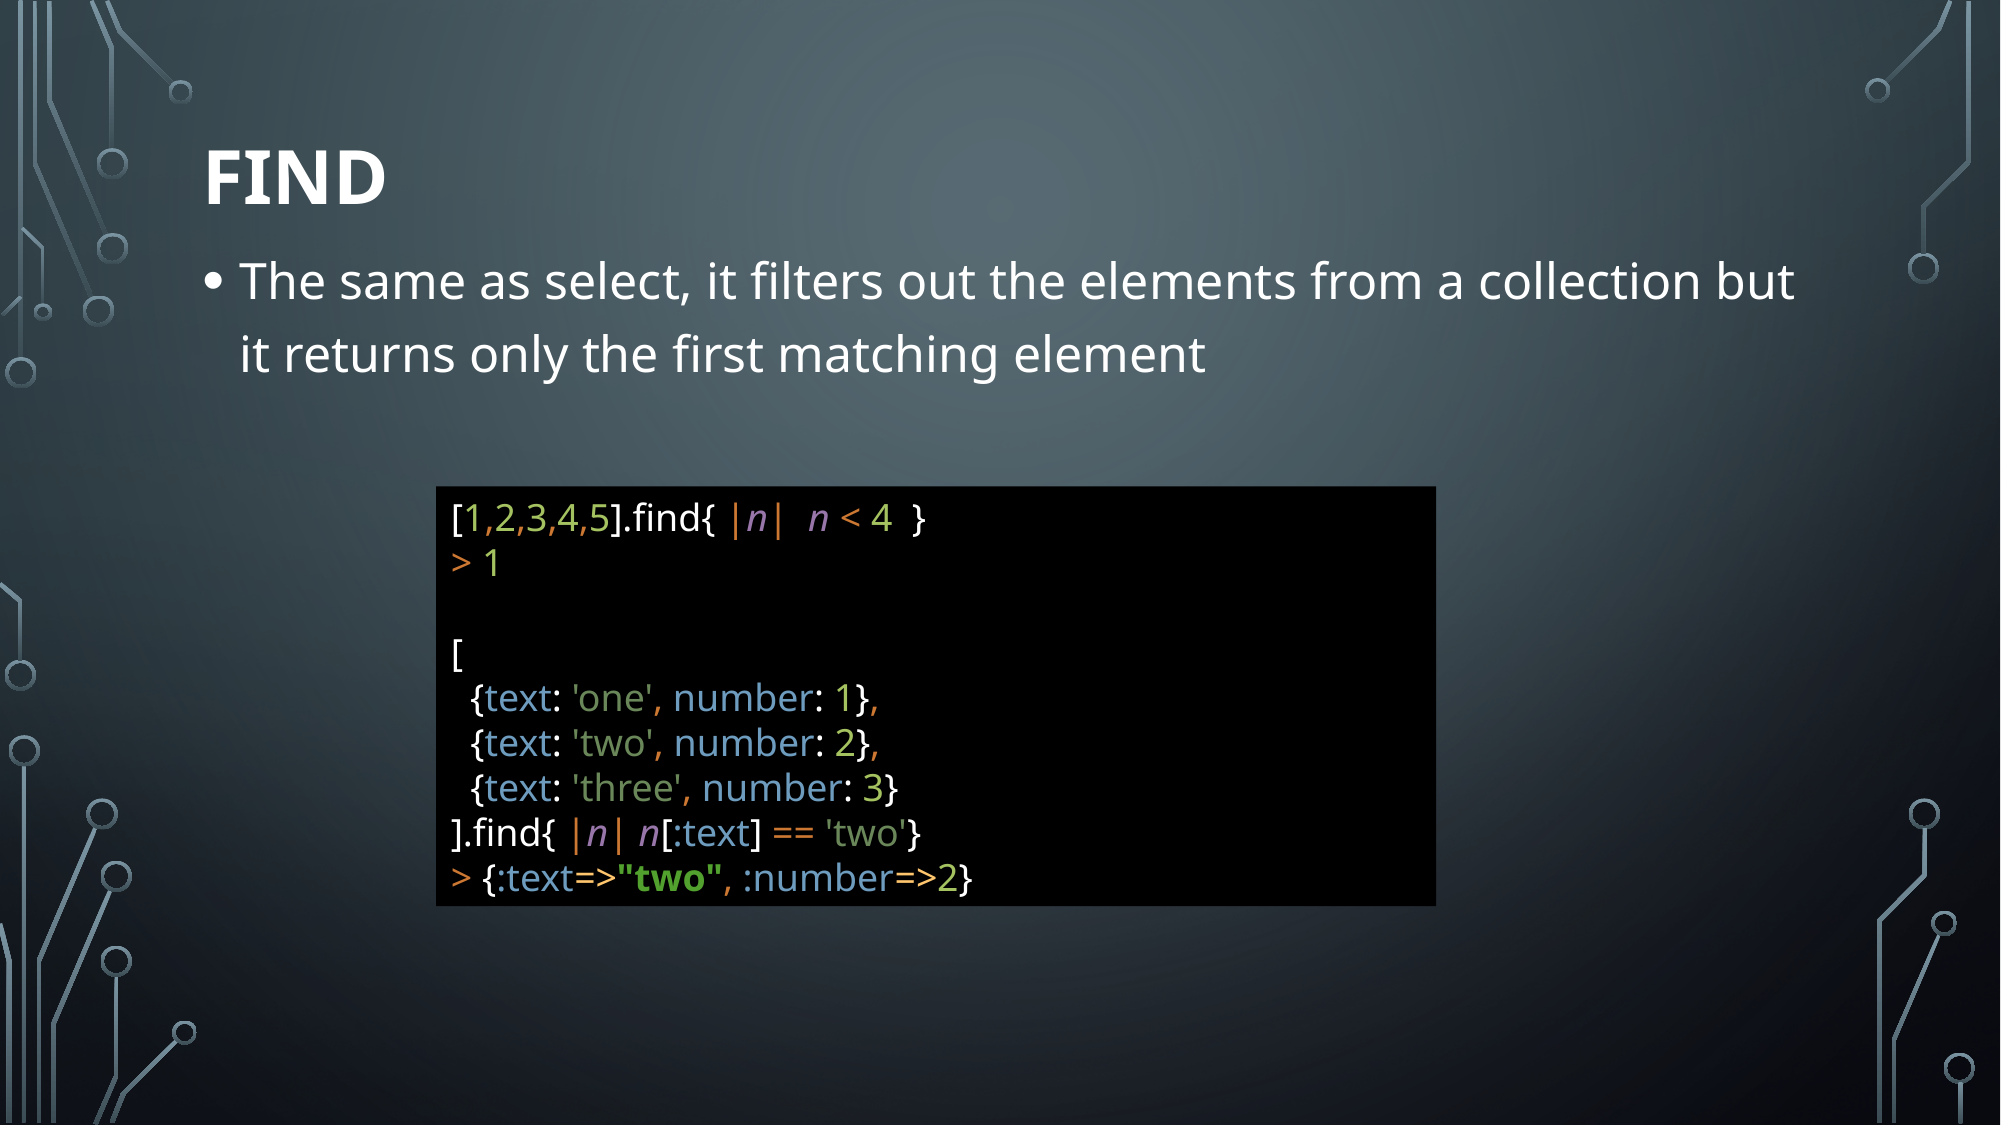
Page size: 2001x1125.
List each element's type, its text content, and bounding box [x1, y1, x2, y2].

title find [187, 101, 1813, 230]
list The same as select, it filters out the elements from a collection but it returns only the first matching element [187, 230, 1813, 950]
text_box [1,2,3,4,5].find{ |n| n < 4 } > 1 [ {text: 'one', number: 1}, {text: 'two', number: 2}, {text: 'three', number: 3} ].find{ |n| n[:text] == 'two'} > {:text=>"two", :number=>2} [436, 486, 1437, 907]
